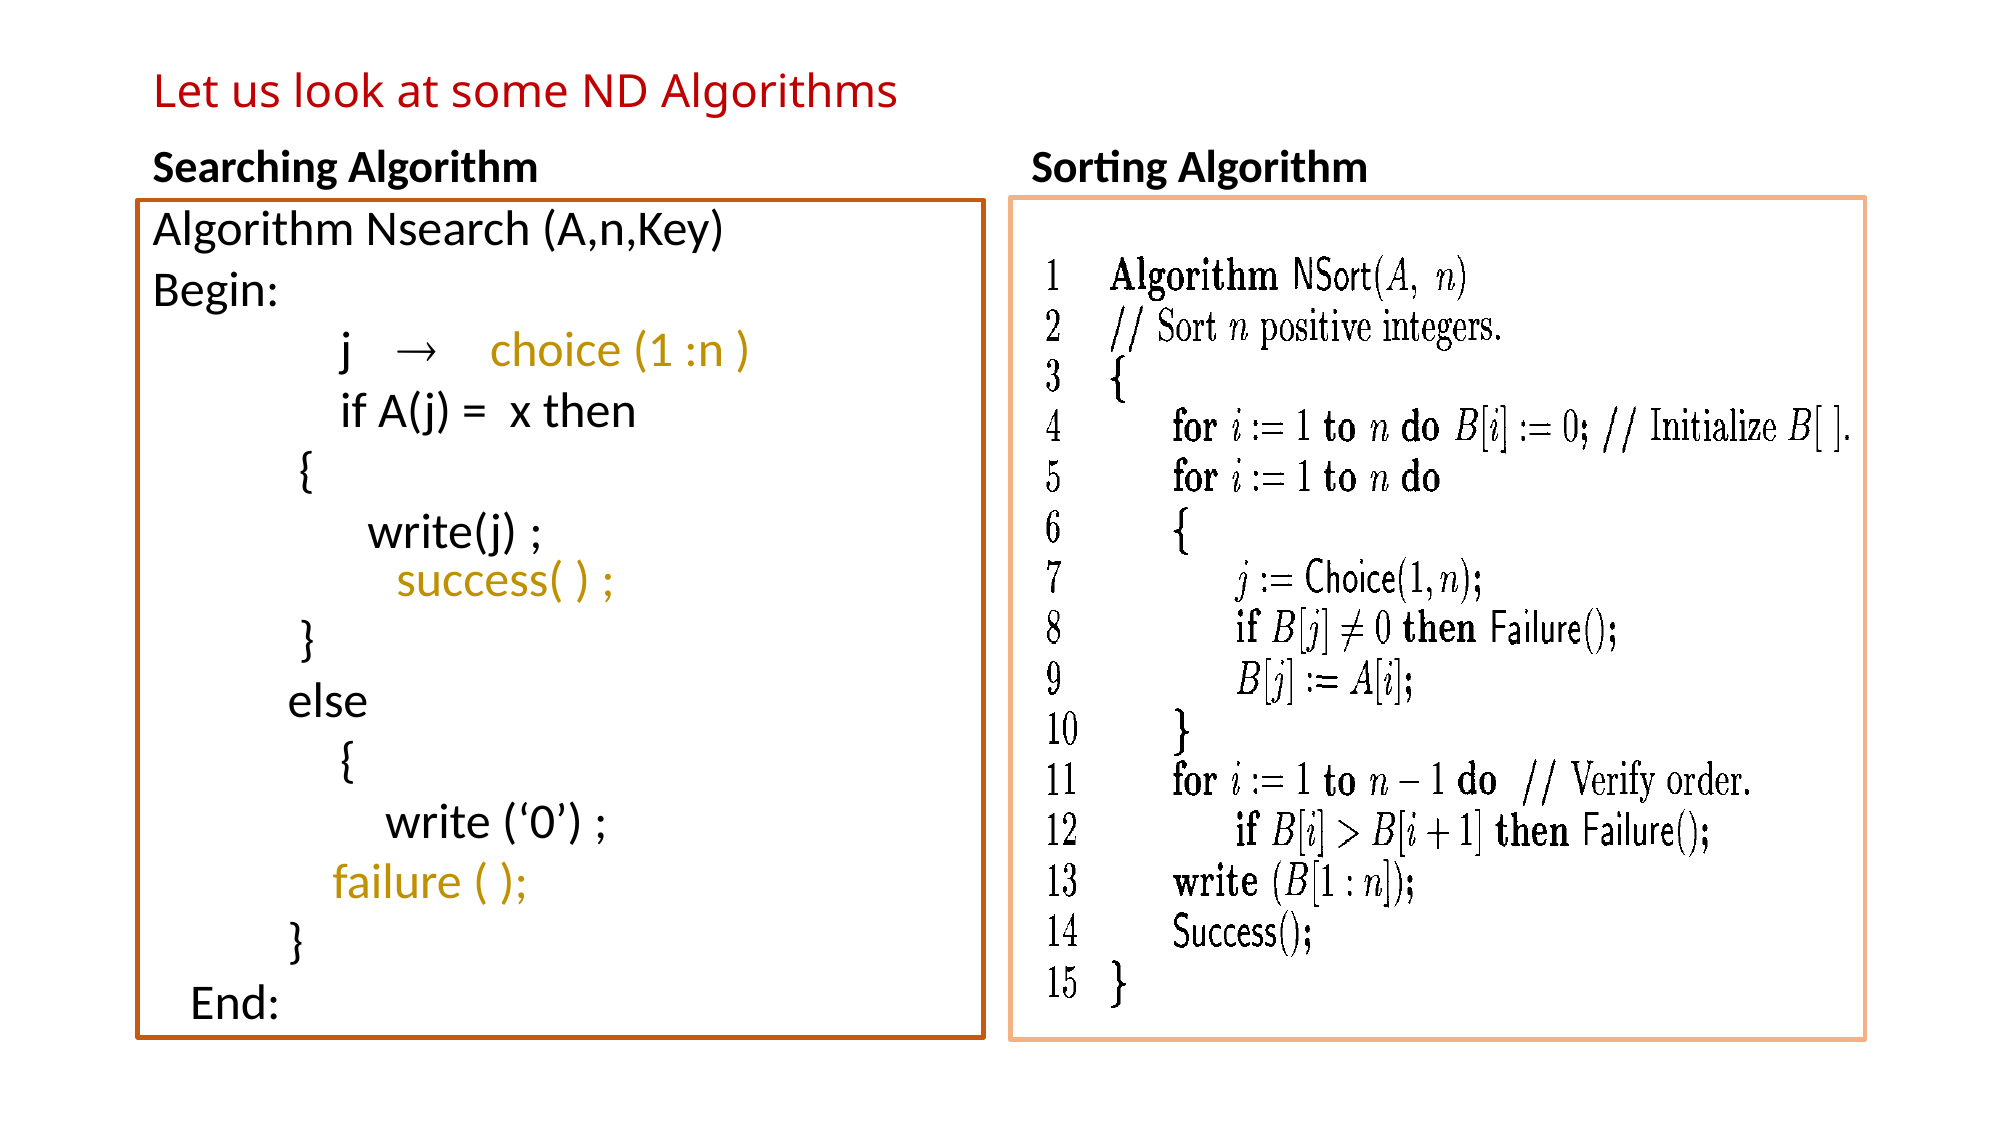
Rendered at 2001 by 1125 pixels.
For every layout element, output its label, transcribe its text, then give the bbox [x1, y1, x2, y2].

list Algorithm Nsearch (A,n,Key) Begin: j  choice (1 :n ) if A(j) = x then { write(j) ; success( ) ; } else { write (‘0’) ; failure ( ); } End: [137, 200, 984, 1038]
list Sorting Algorithm [1016, 135, 1867, 195]
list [1012, 199, 1863, 1038]
list Searching Algorithm [137, 135, 984, 200]
title Let us look at some ND Algorithms [137, 59, 1863, 125]
